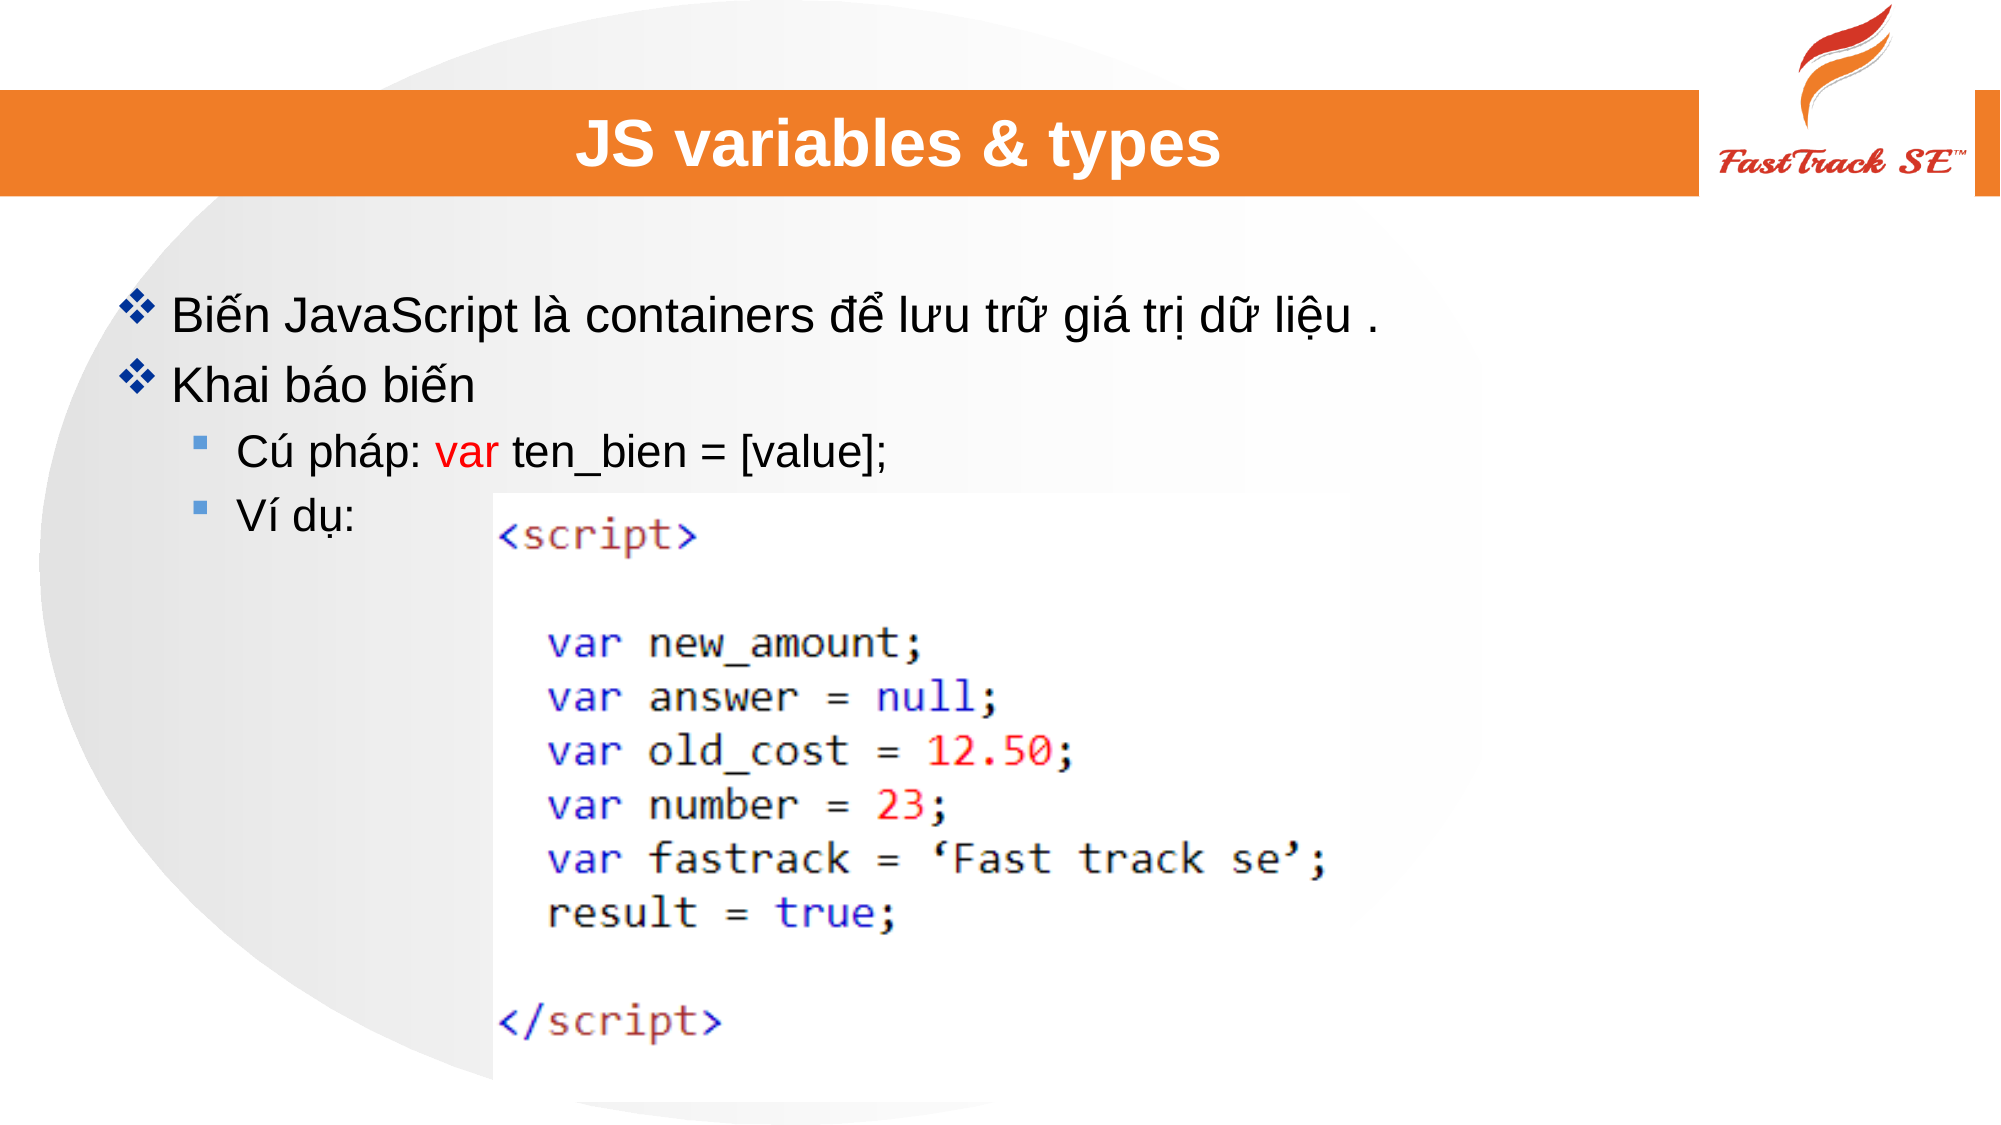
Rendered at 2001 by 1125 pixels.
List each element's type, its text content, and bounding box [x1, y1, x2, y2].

picture [1700, 0, 1975, 192]
title JS variables & types [249, 99, 1567, 180]
picture [492, 492, 1350, 1102]
list Biến JavaScript là containers để lưu trữ giá trị dữ liệu . Khai báo biến Cú pháp: var ten_bien = [value]; Ví dụ: [99, 275, 1909, 1038]
